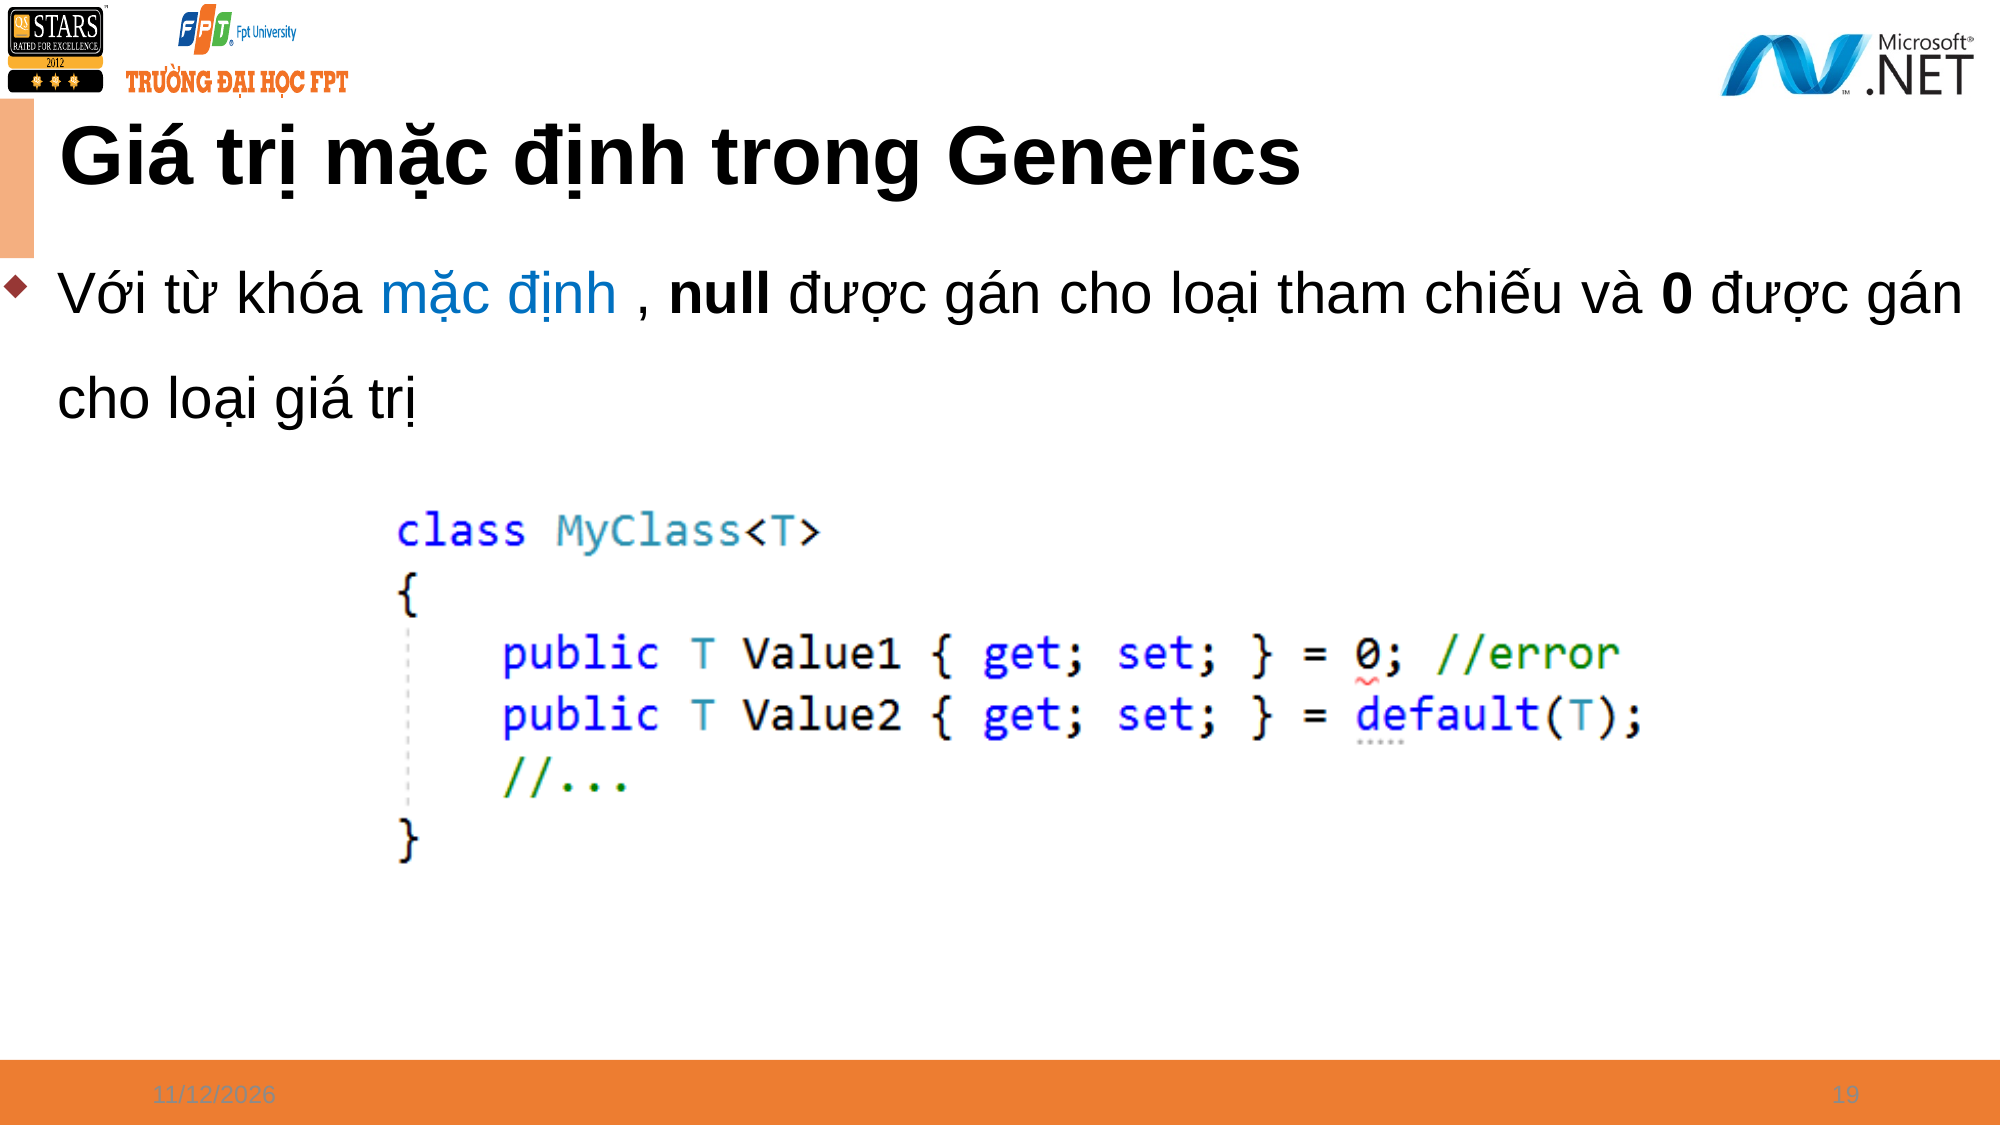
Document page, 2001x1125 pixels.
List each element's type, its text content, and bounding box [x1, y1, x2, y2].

slide_number 19 [1424, 1063, 1875, 1123]
picture [1685, 0, 2001, 129]
title Giá trị mặc định trong Generics [44, 119, 1364, 202]
text_box Với từ khóa mặc định , null được gán cho loại tham chiếu và 0 được gán cho loại giá trị [0, 212, 1982, 438]
picture [377, 493, 1689, 874]
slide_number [137, 1063, 588, 1123]
